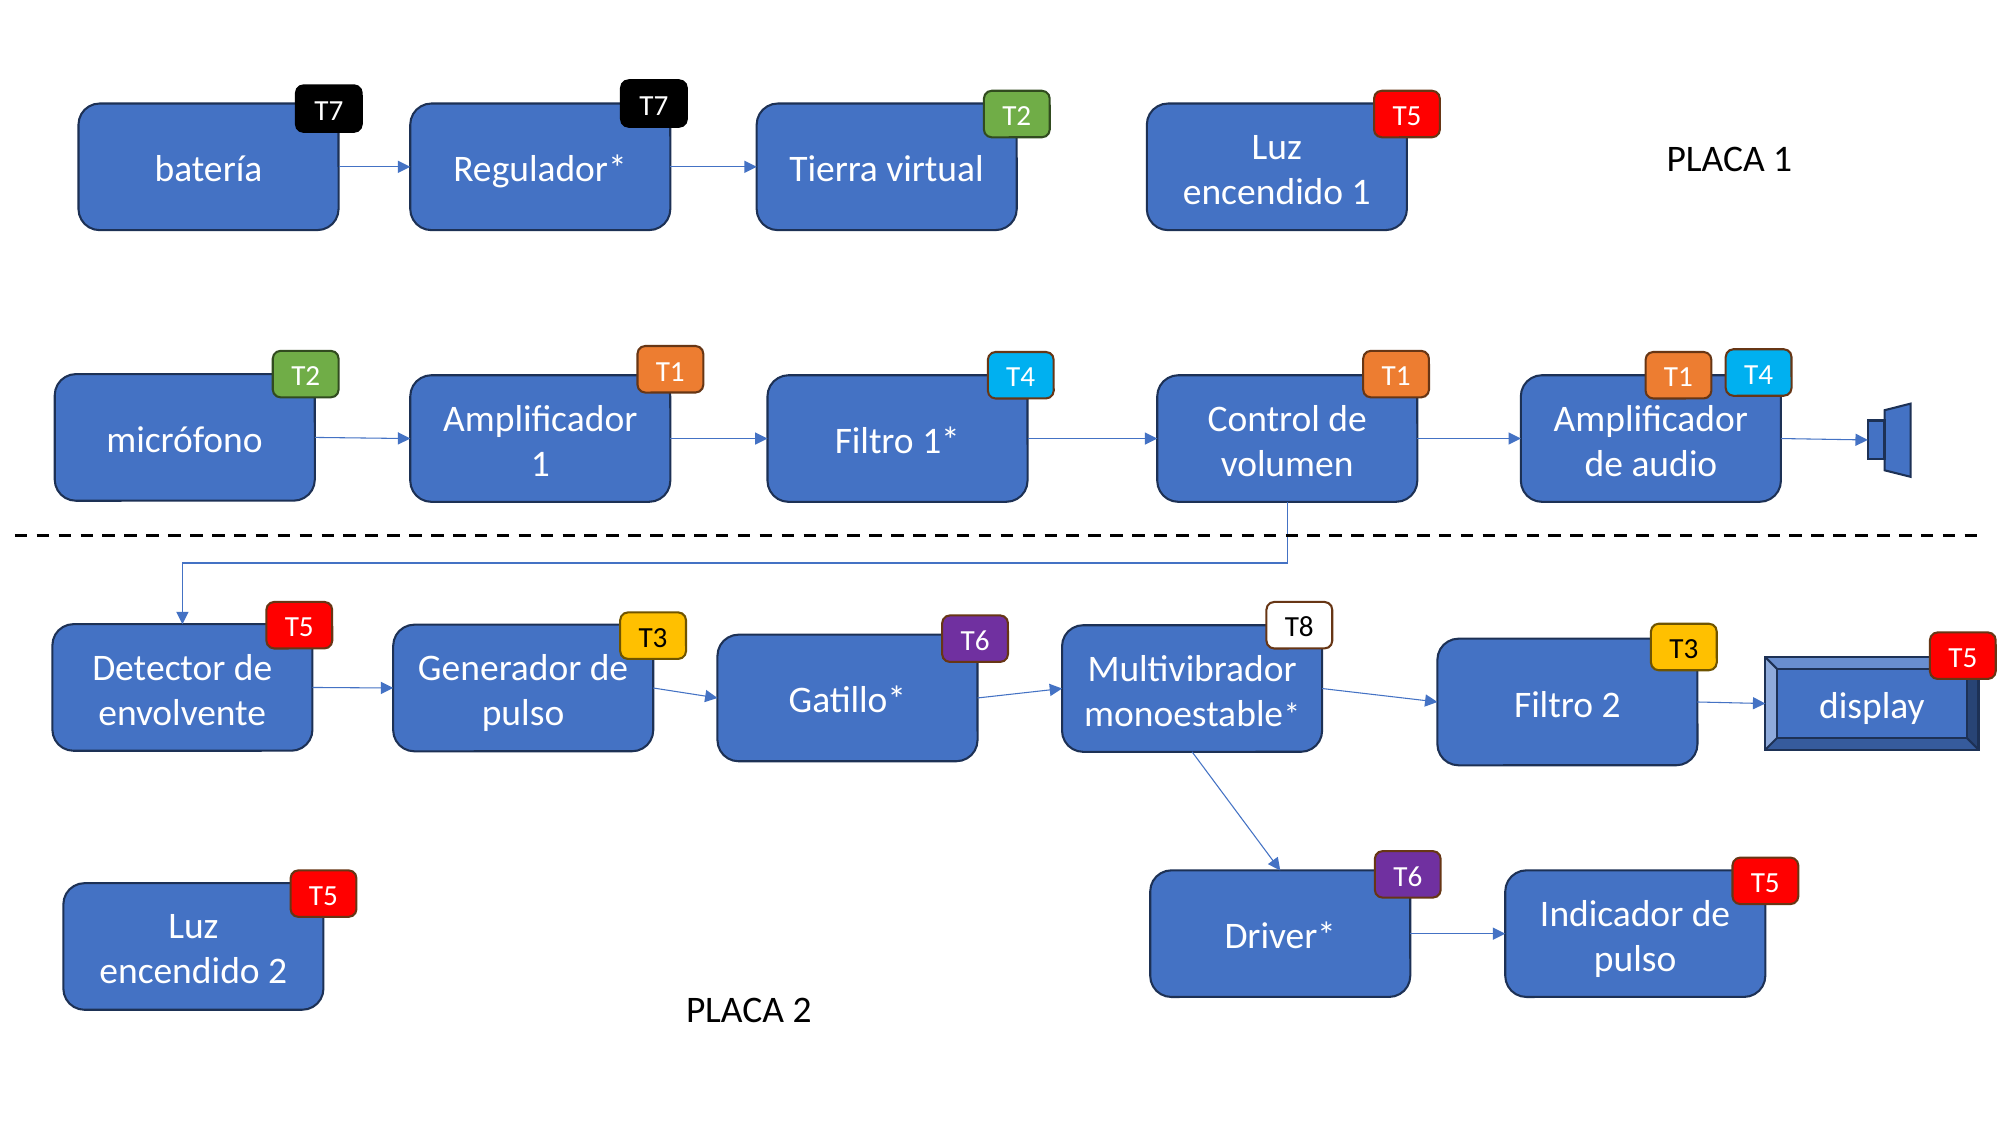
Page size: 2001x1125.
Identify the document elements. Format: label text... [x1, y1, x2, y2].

text_box T6 [1373, 850, 1442, 899]
text_box T3 [619, 611, 673, 660]
text_box Luz encendido 2 [62, 882, 325, 1011]
text_box T6 [941, 614, 1010, 663]
text_box [1867, 419, 1886, 460]
text_box Generador de pulso [392, 623, 655, 753]
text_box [673, 10, 797, 535]
text_box [1883, 402, 1912, 479]
text_box T5 [1731, 856, 1800, 906]
text_box Indicador de pulso [1504, 869, 1767, 999]
text_box T4 [986, 350, 1055, 400]
text_box Amplificador 1 [409, 374, 672, 503]
text_box T5 [1928, 631, 1997, 680]
text_box T2 [982, 89, 1051, 139]
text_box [653, 688, 718, 699]
text_box T4 [1724, 348, 1793, 397]
text_box display [1764, 656, 1980, 751]
text_box Regulador* [409, 102, 672, 232]
text_box T7 [619, 79, 673, 128]
text_box Luz encendido 1 [1145, 102, 1408, 232]
text_box T7 [294, 84, 363, 133]
text_box Multivibrador monoestable* [1061, 624, 1324, 753]
text_box Gatillo* [797, 633, 979, 763]
text_box PLACA 2 [797, 978, 827, 1038]
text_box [1192, 751, 1281, 871]
text_box Driver* [1149, 869, 1412, 999]
text_box Detector de envolvente [51, 623, 314, 752]
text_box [673, 536, 797, 1116]
text_box T8 [1265, 600, 1334, 650]
text_box batería [77, 102, 340, 232]
text_box T5 [265, 600, 334, 650]
text_box Filtro 1* [797, 374, 1029, 503]
text_box T5 [1373, 89, 1441, 139]
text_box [1322, 688, 1438, 702]
text_box Control de volumen [1156, 374, 1419, 503]
text_box PLACA 1 [1651, 126, 1808, 187]
text_box Amplificador de audio [1519, 374, 1782, 503]
text_box micrófono [53, 373, 316, 502]
text_box T1 [1362, 349, 1431, 399]
text_box T1 [1644, 350, 1713, 400]
text_box T1 [636, 344, 673, 394]
text_box T3 [1649, 622, 1718, 672]
text_box T5 [289, 869, 358, 918]
text_box T2 [271, 349, 340, 399]
text_box Filtro 2 [1436, 637, 1699, 767]
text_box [977, 688, 1063, 698]
text_box Tierra virtual [797, 102, 1018, 232]
